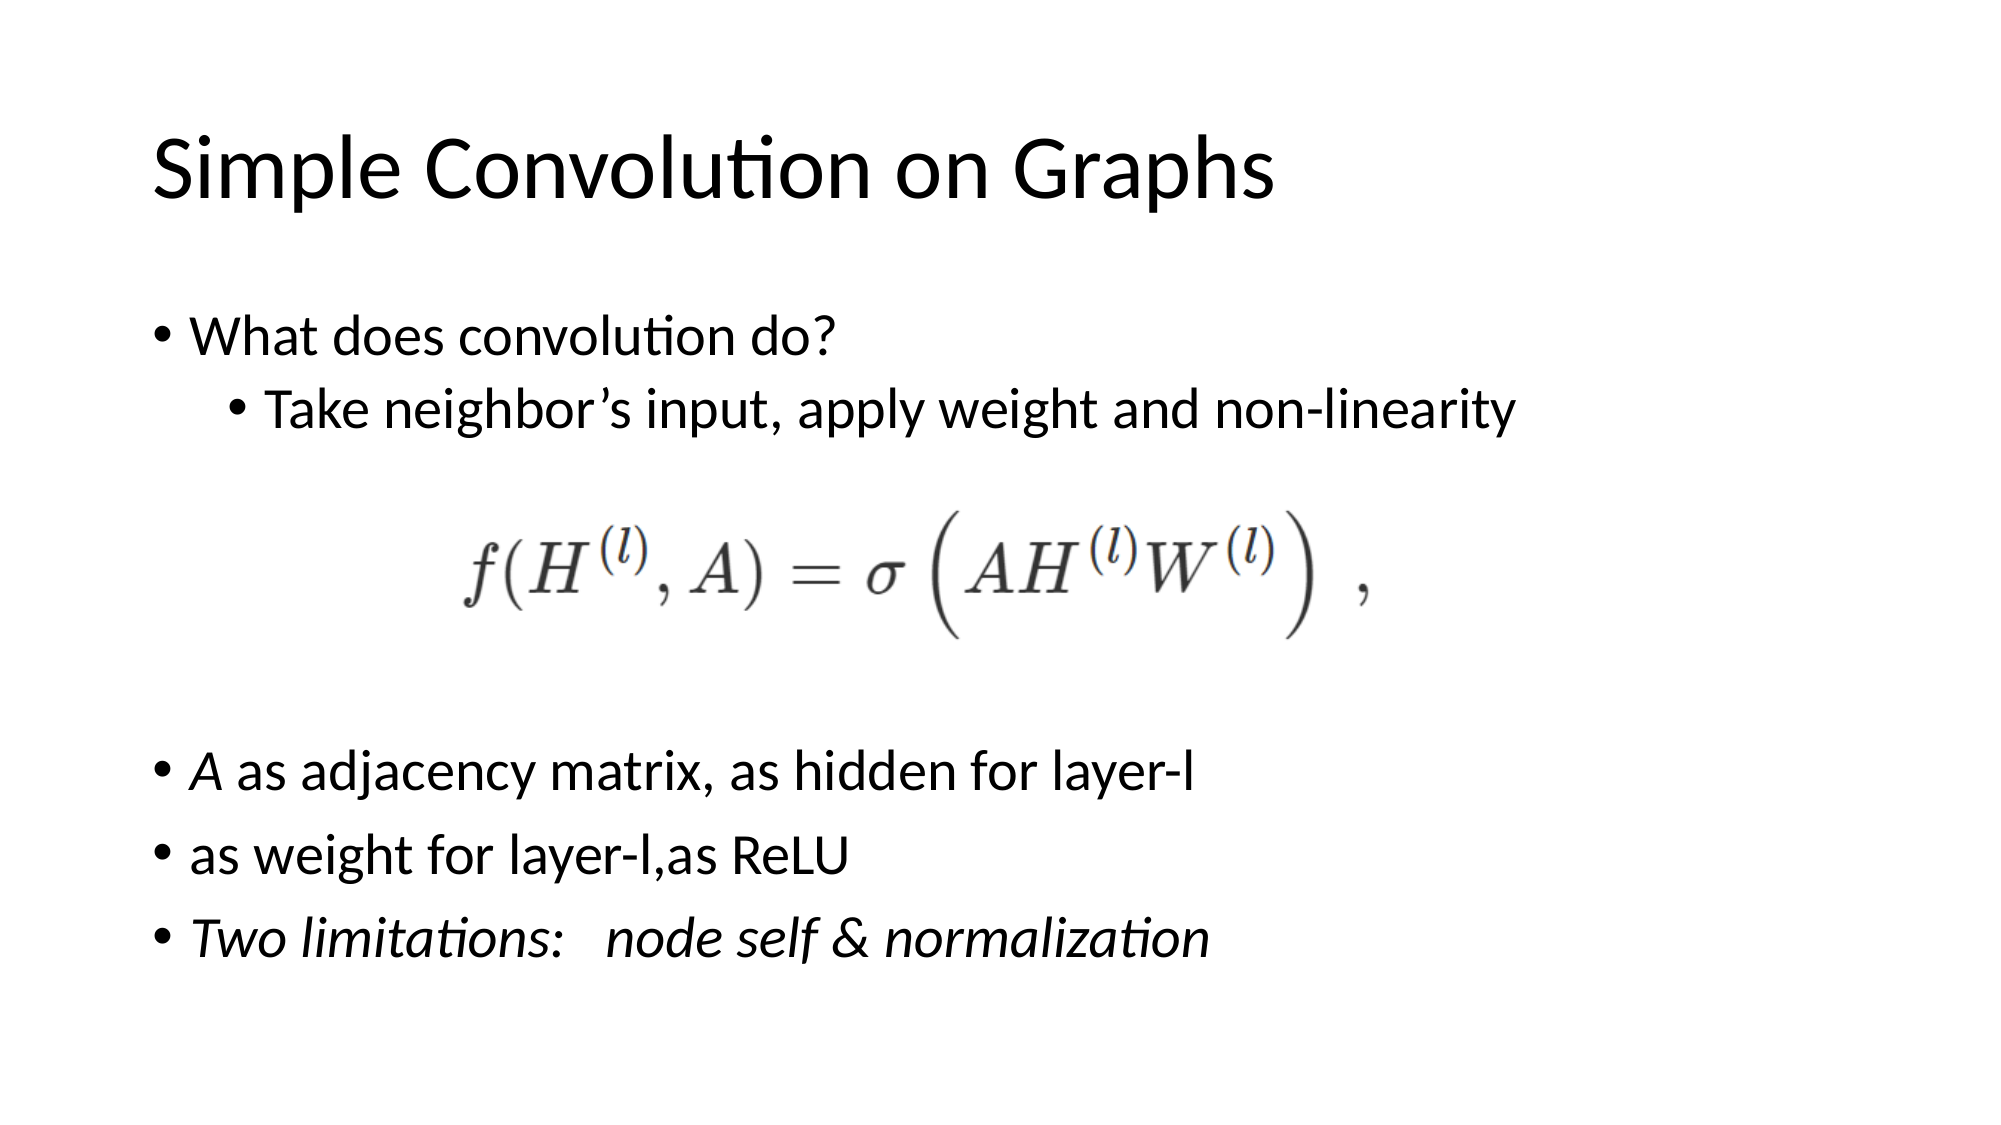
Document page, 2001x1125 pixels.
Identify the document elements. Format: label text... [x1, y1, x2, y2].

picture [441, 456, 1395, 669]
title Simple Convolution on Graphs [137, 59, 1863, 278]
